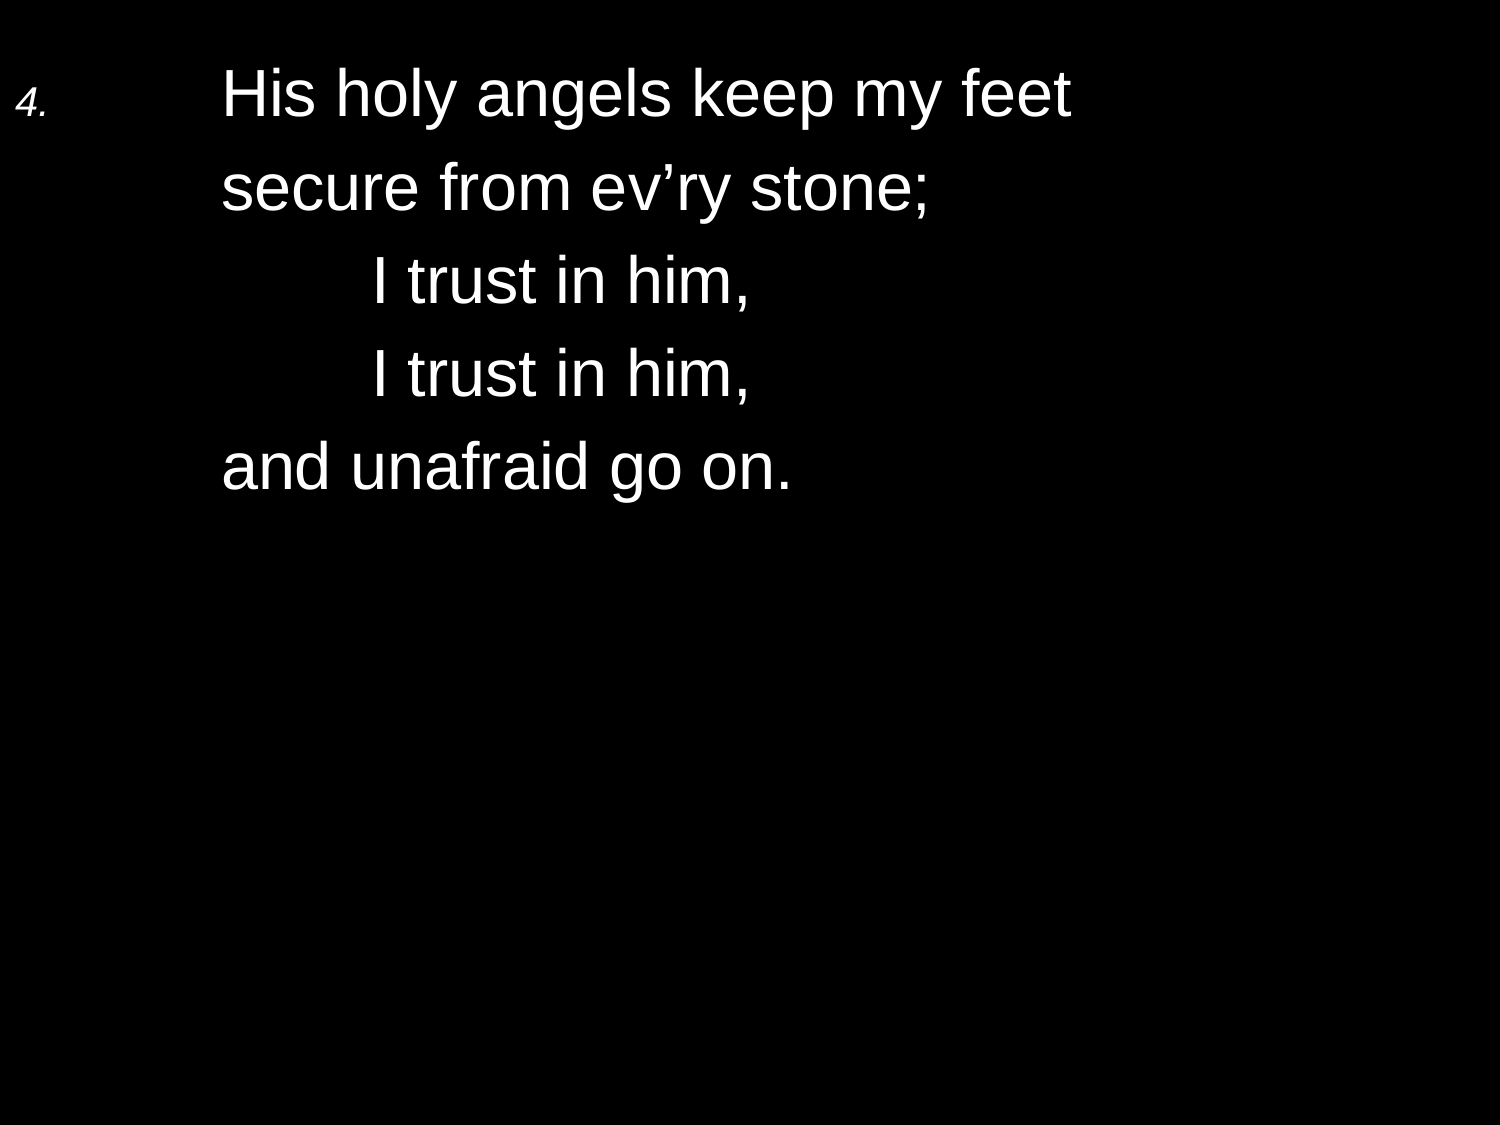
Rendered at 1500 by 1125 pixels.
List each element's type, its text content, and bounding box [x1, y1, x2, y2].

list 4. His holy angels keep my feet secure from ev’ry stone; I trust in him, I trust in him, and unafraid go on. [0, 42, 1500, 1047]
